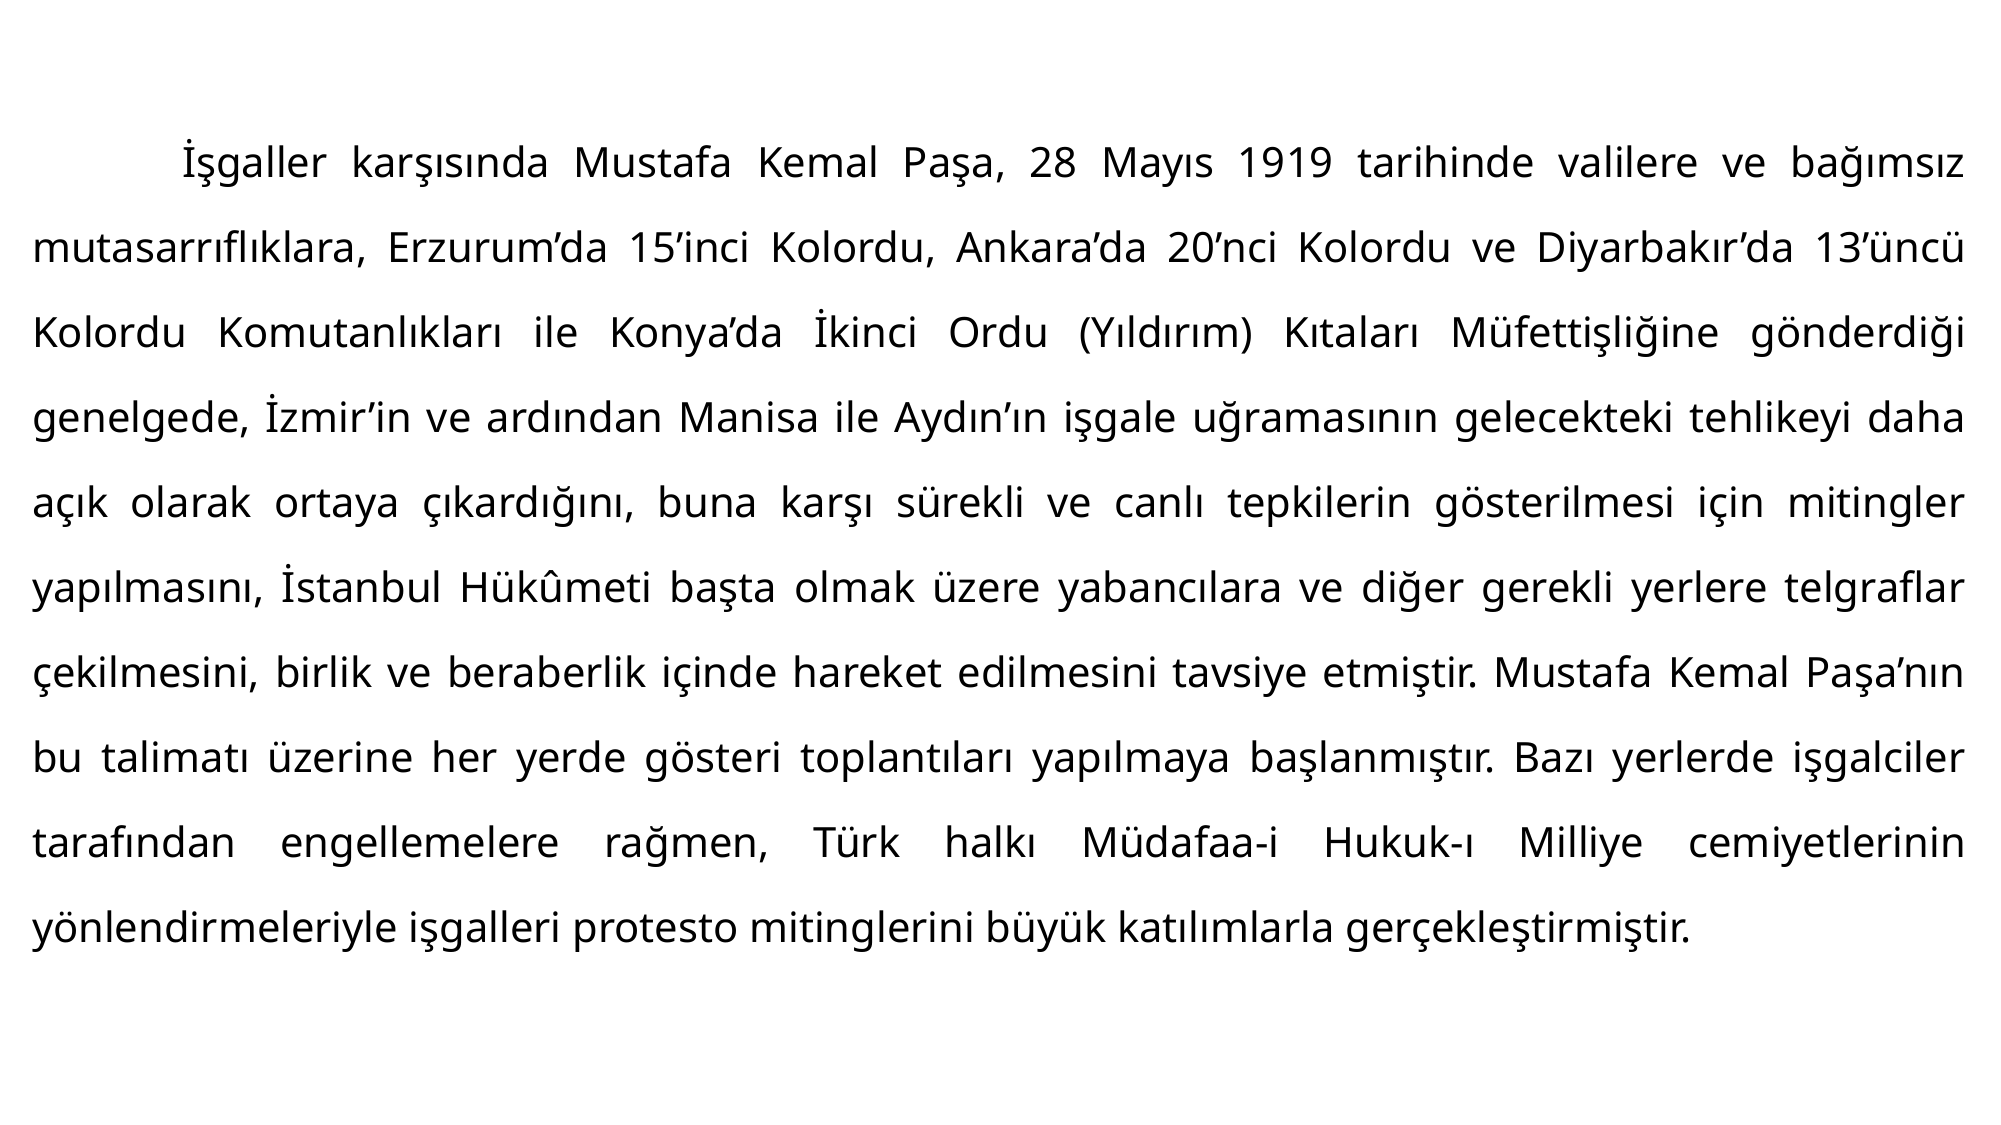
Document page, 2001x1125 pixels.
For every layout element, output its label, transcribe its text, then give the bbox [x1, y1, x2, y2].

subtitle İşgaller karşısında Mustafa Kemal Paşa, 28 Mayıs 1919 tarihinde valilere ve bağımsız mutasarrıflıklara, Erzurum’da 15’inci Kolordu, Ankara’da 20’nci Kolordu ve Diyarbakır’da 13’üncü Kolordu Komutanlıkları ile Konya’da İkinci Ordu (Yıldırım) Kıtaları Müfettişliğine gönderdiği genelgede, İzmir’in ve ardından Manisa ile Aydın’ın işgale uğramasının gelecekteki tehlikeyi daha açık olarak ortaya çıkardığını, buna karşı sürekli ve canlı tepkilerin gösterilmesi için mitingler yapılmasını, İstanbul Hükûmeti başta olmak üzere yabancılara ve diğer gerekli yerlere telgraflar çekilmesini, birlik ve beraberlik içinde hareket edilmesini tavsiye etmiştir. Mustafa Kemal Paşa’nın bu talimatı üzerine her yerde gösteri toplantıları yapılmaya başlanmıştır. Bazı yerlerde işgalciler tarafından engellemelere rağmen, Türk halkı Müdafaa-i Hukuk-ı Milliye cemiyetlerinin yönlendirmeleriyle işgalleri protesto mitinglerini büyük katılımlarla gerçekleştirmiştir. [17, 93, 1982, 1100]
